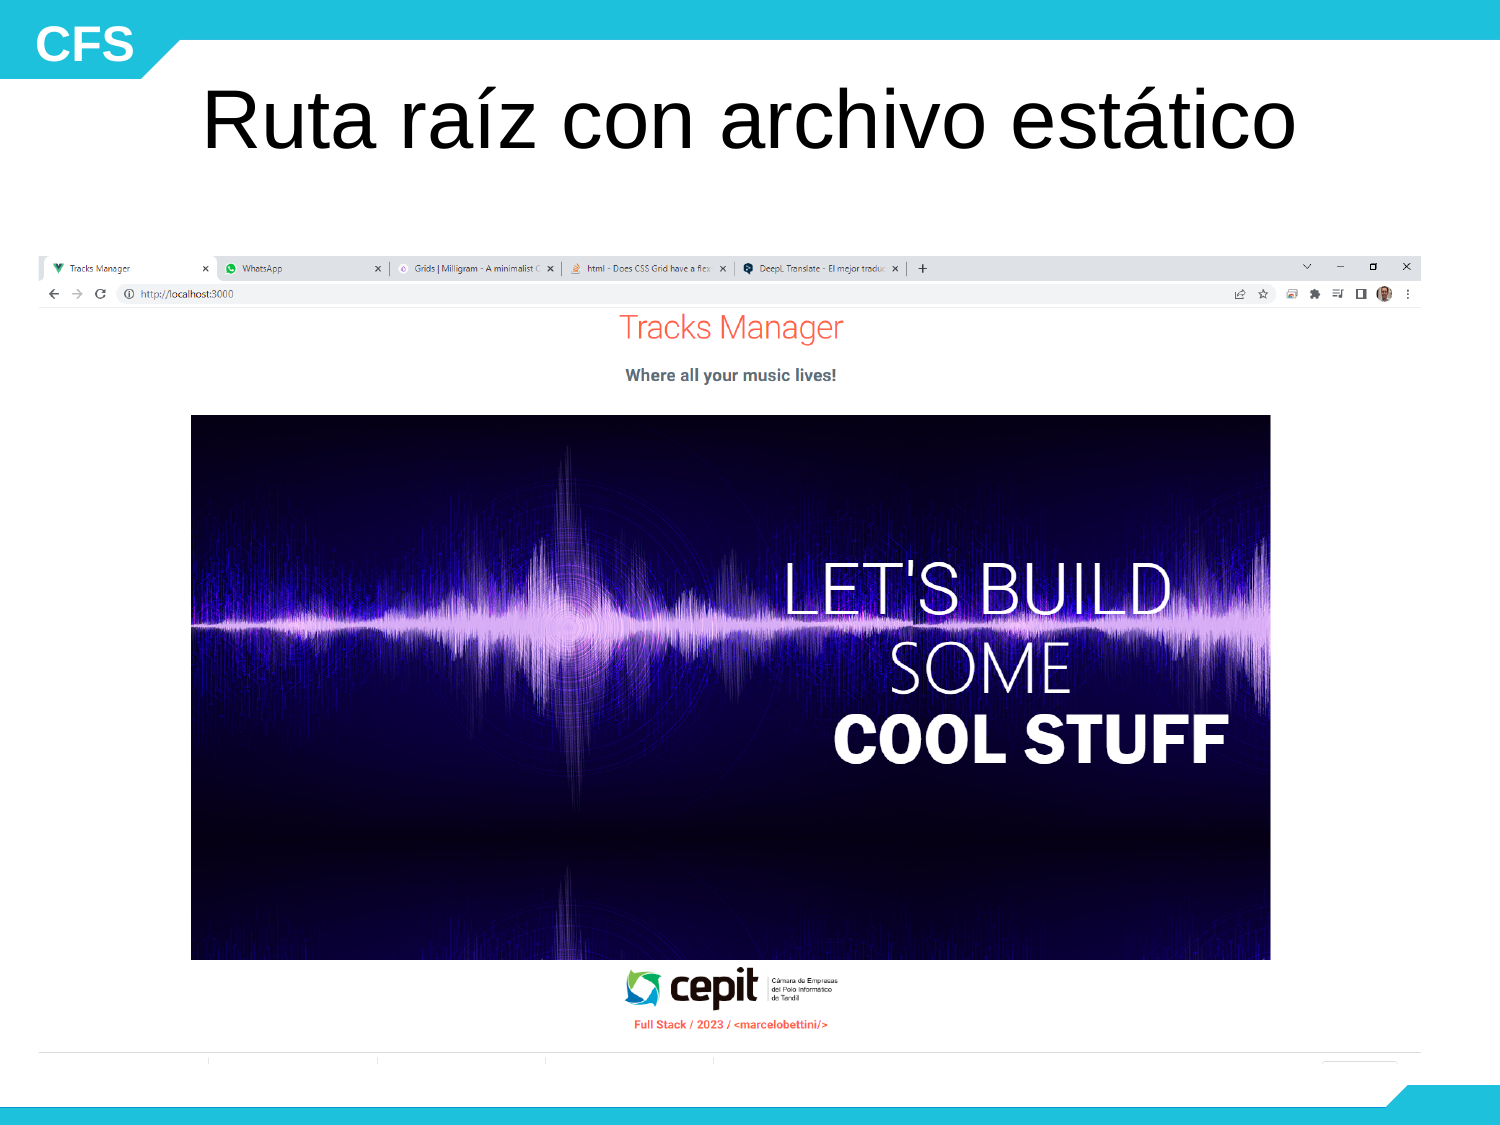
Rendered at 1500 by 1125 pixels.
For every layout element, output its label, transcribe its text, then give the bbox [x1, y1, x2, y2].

picture [38, 255, 1422, 1064]
title Ruta raíz con archivo estático [103, 70, 1397, 174]
